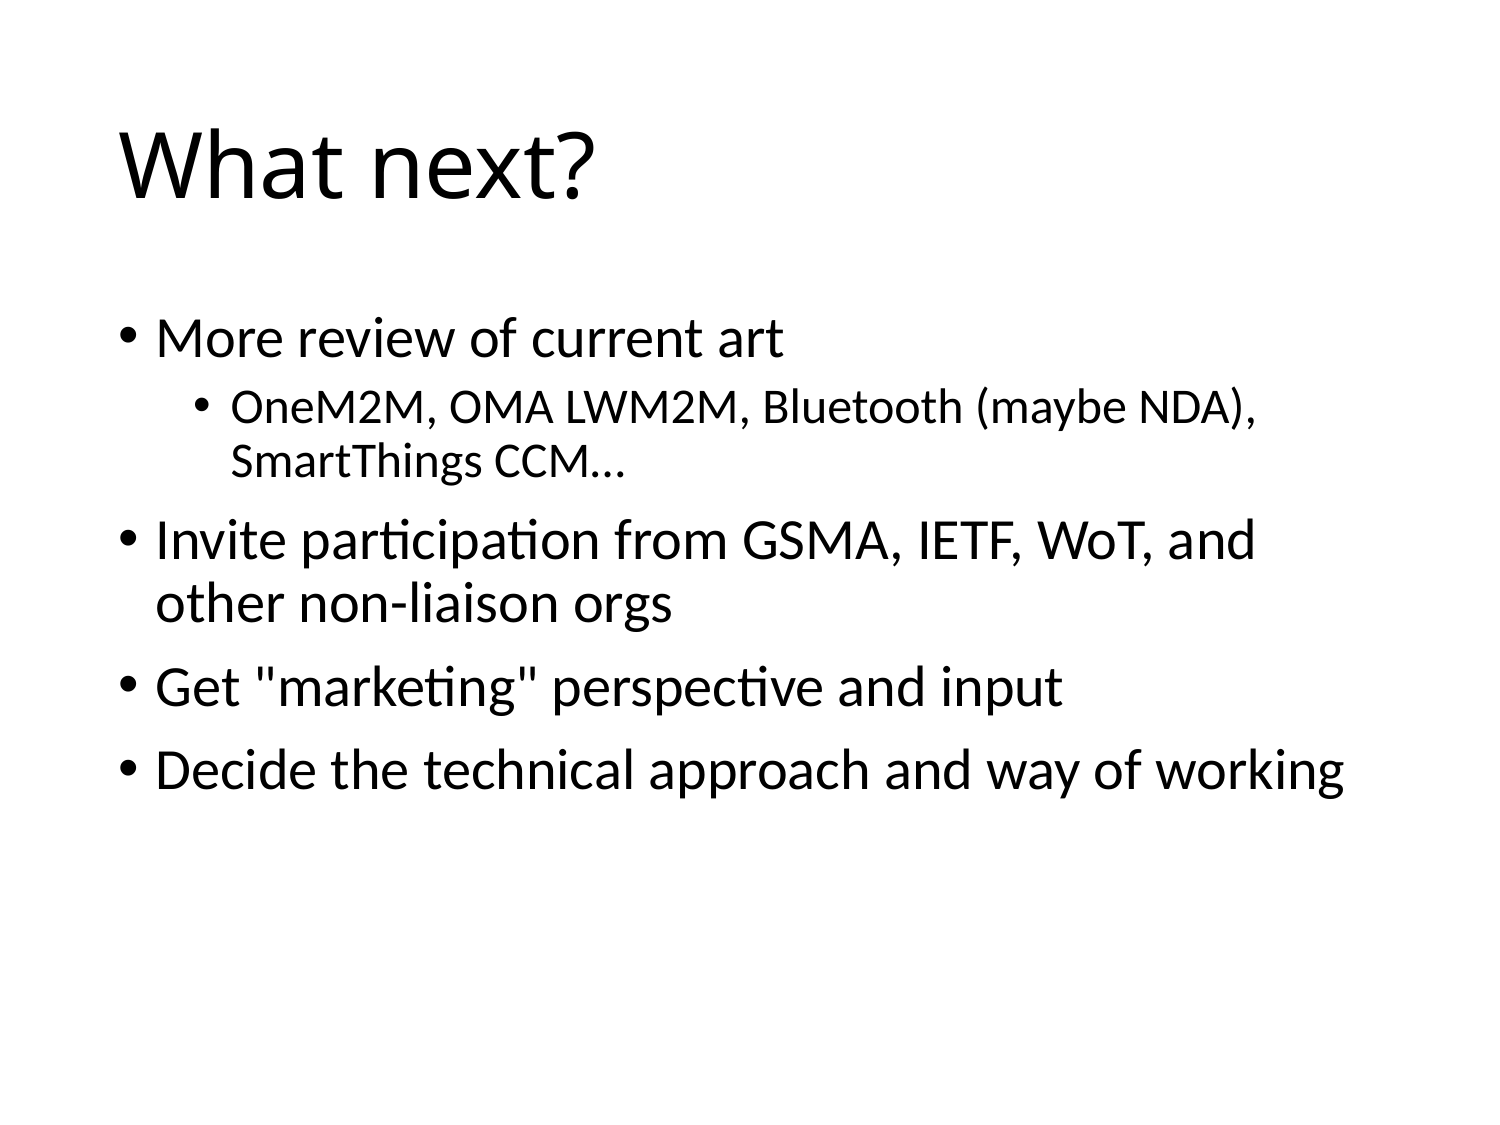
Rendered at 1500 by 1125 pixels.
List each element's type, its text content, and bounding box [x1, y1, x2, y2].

list More review of current art OneM2M, OMA LWM2M, Bluetooth (maybe NDA), SmartThings CCM… Invite participation from GSMA, IETF, WoT, and other non-liaison orgs Get "marketing" perspective and input Decide the technical approach and way of working [103, 299, 1397, 1014]
title What next? [103, 59, 1397, 278]
